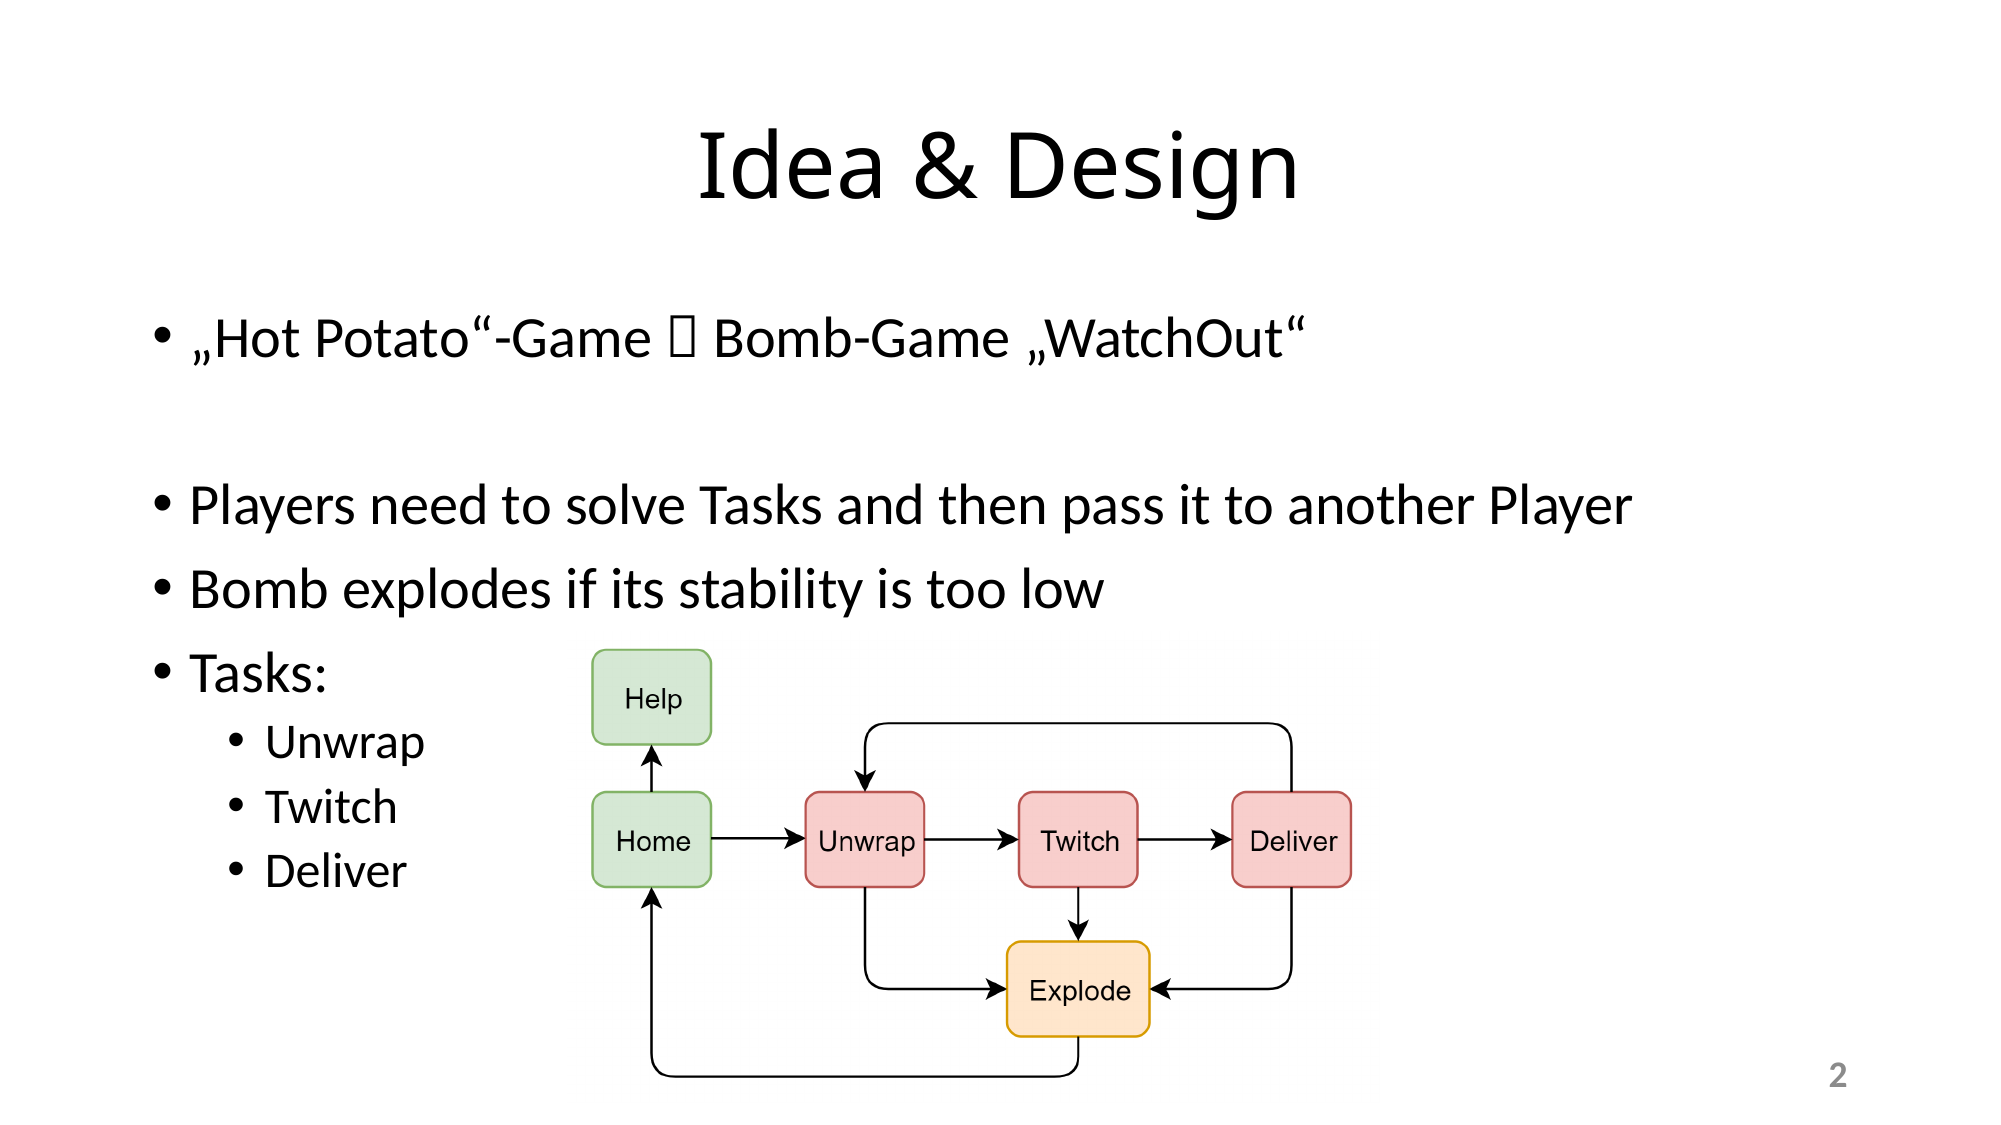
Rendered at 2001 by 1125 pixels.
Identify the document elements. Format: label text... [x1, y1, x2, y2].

title Idea & Design [137, 59, 1863, 278]
list „Hot Potato“-Game  Bomb-Game „WatchOut“ Players need to solve Tasks and then pass it to another Player Bomb explodes if its stability is too low Tasks: Unwrap Twitch Deliver [137, 299, 1863, 1014]
slide_number 2 [1412, 1042, 1863, 1103]
picture [567, 631, 1380, 1103]
